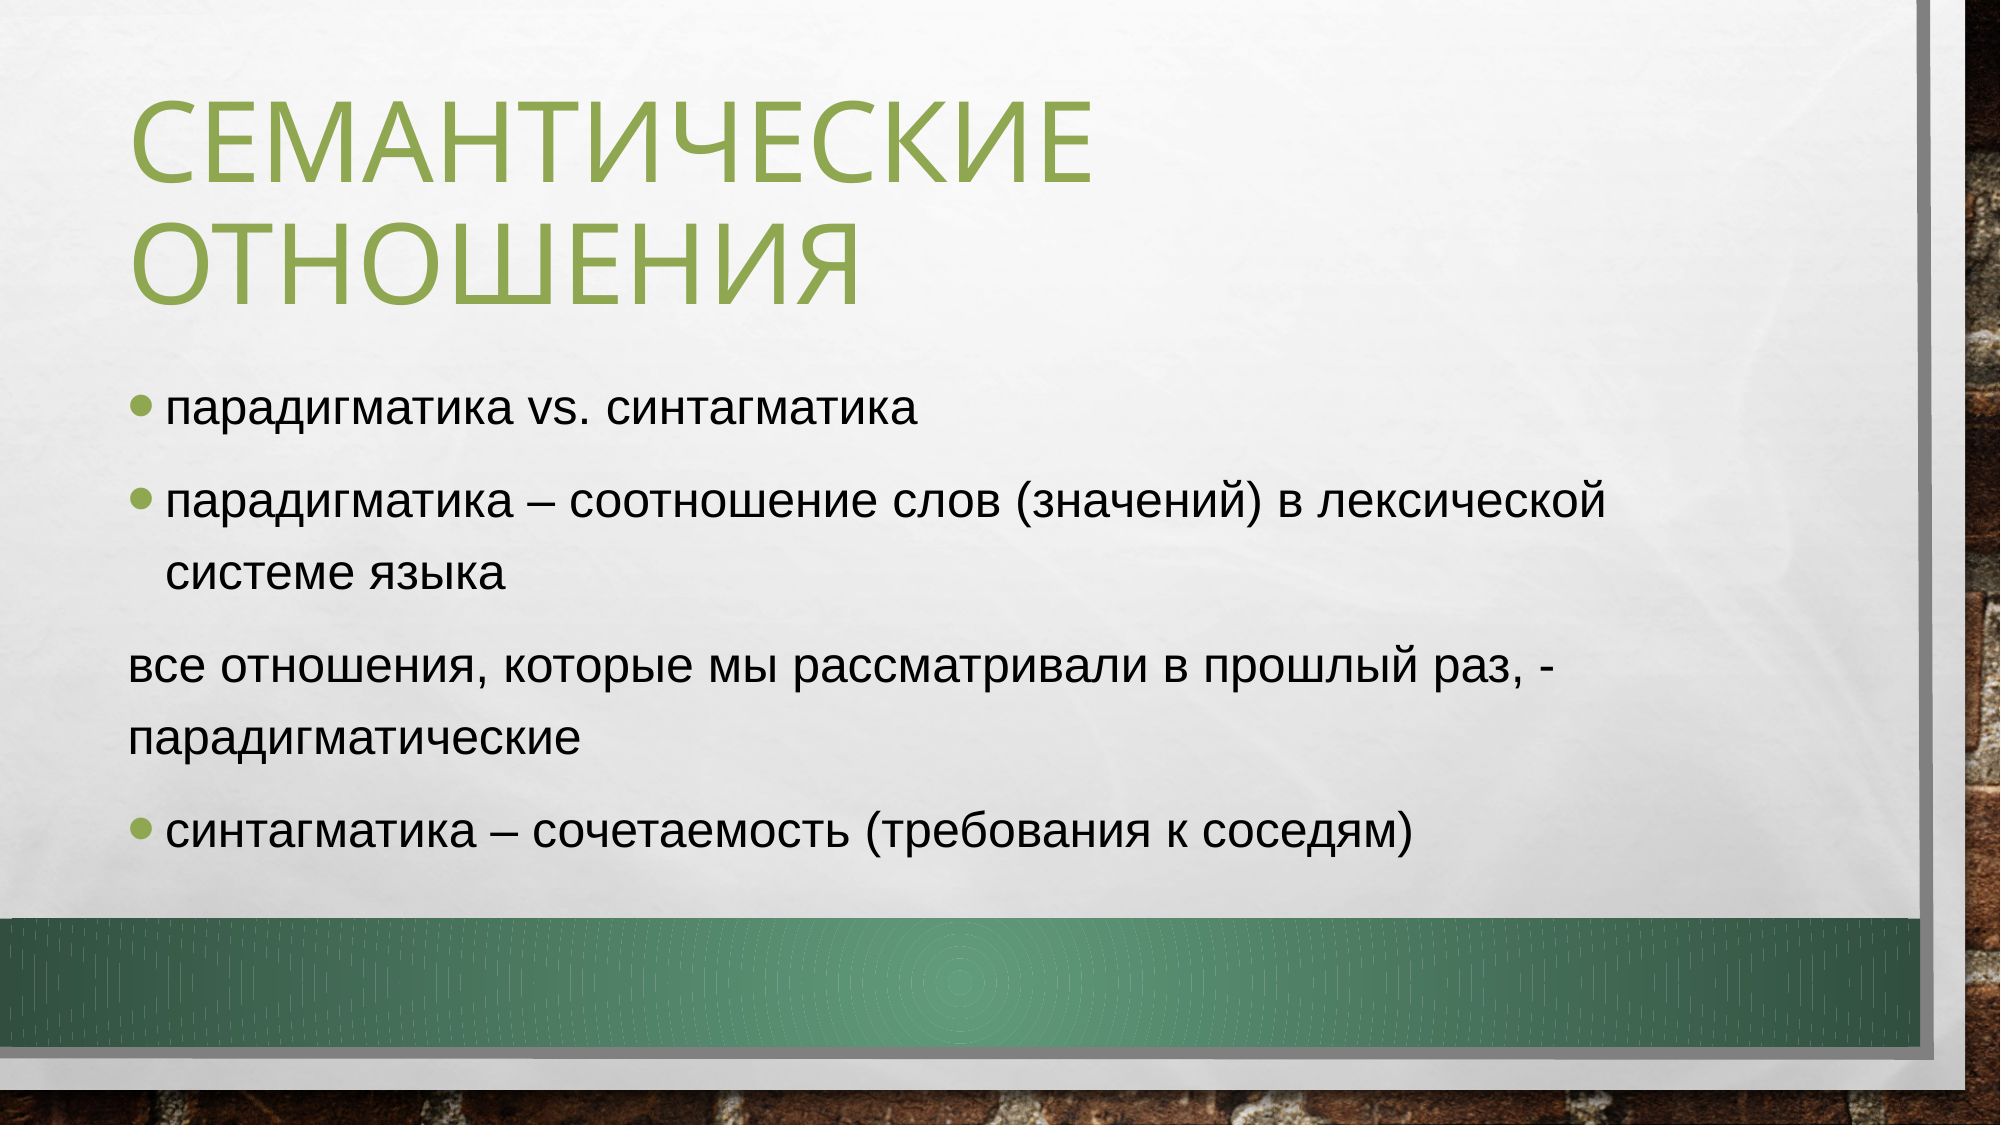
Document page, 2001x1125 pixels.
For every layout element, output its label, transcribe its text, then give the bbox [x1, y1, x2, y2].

title семантические отношения [112, 112, 1818, 302]
picture [0, 0, 2000, 1125]
list парадигматика vs. синтагматика парадигматика – соотношение слов (значений) в лексической системе языка все отношения, которые мы рассматривали в прошлый раз, - парадигматические синтагматика – сочетаемость (требования к соседям) [112, 338, 1818, 882]
